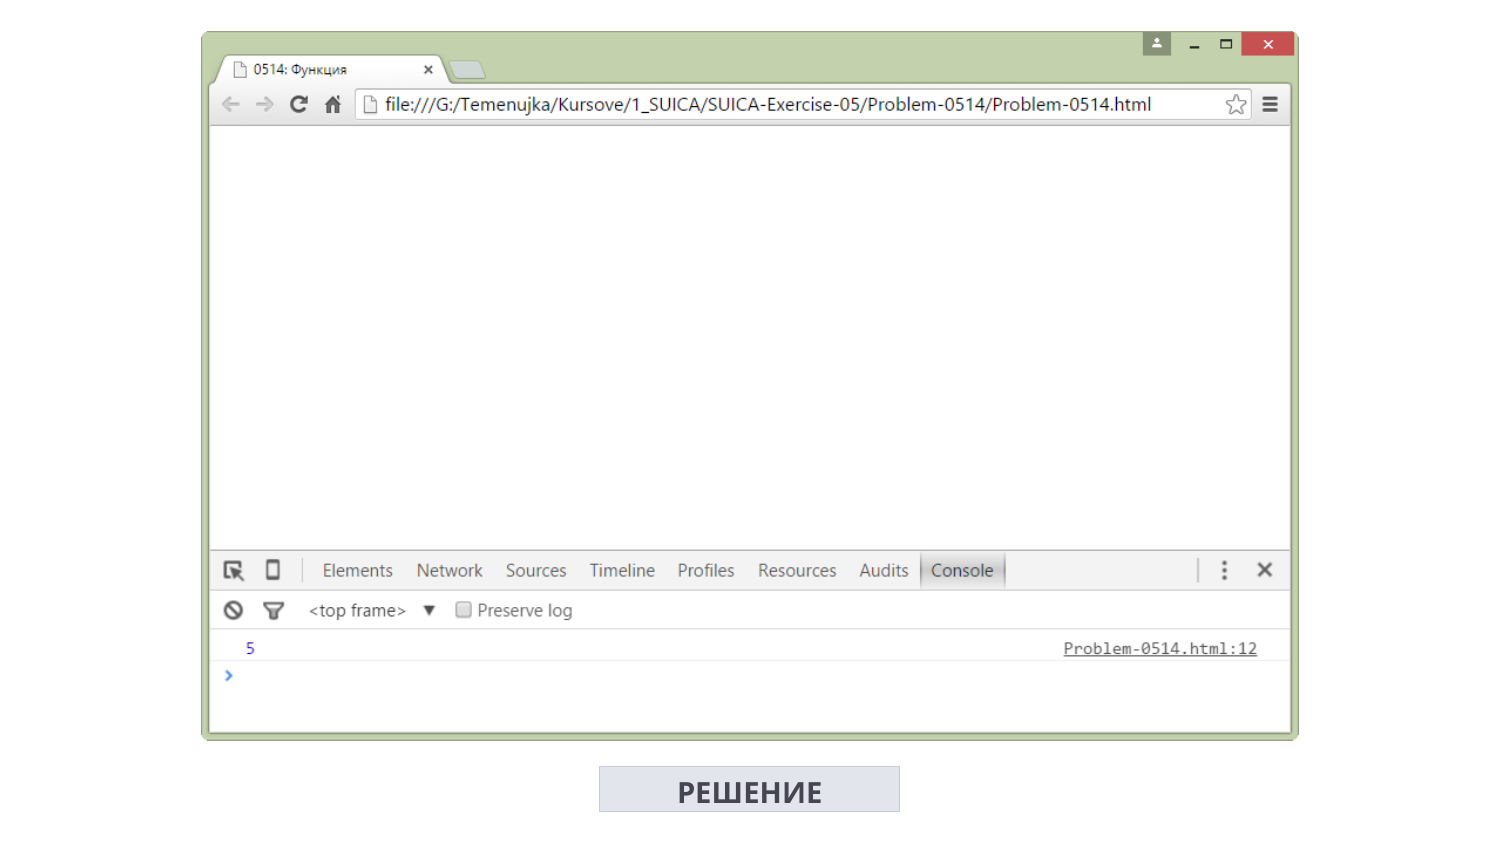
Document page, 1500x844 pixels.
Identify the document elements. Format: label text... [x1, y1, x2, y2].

text_box РЕШЕНИЕ [599, 766, 900, 812]
picture [201, 31, 1299, 742]
